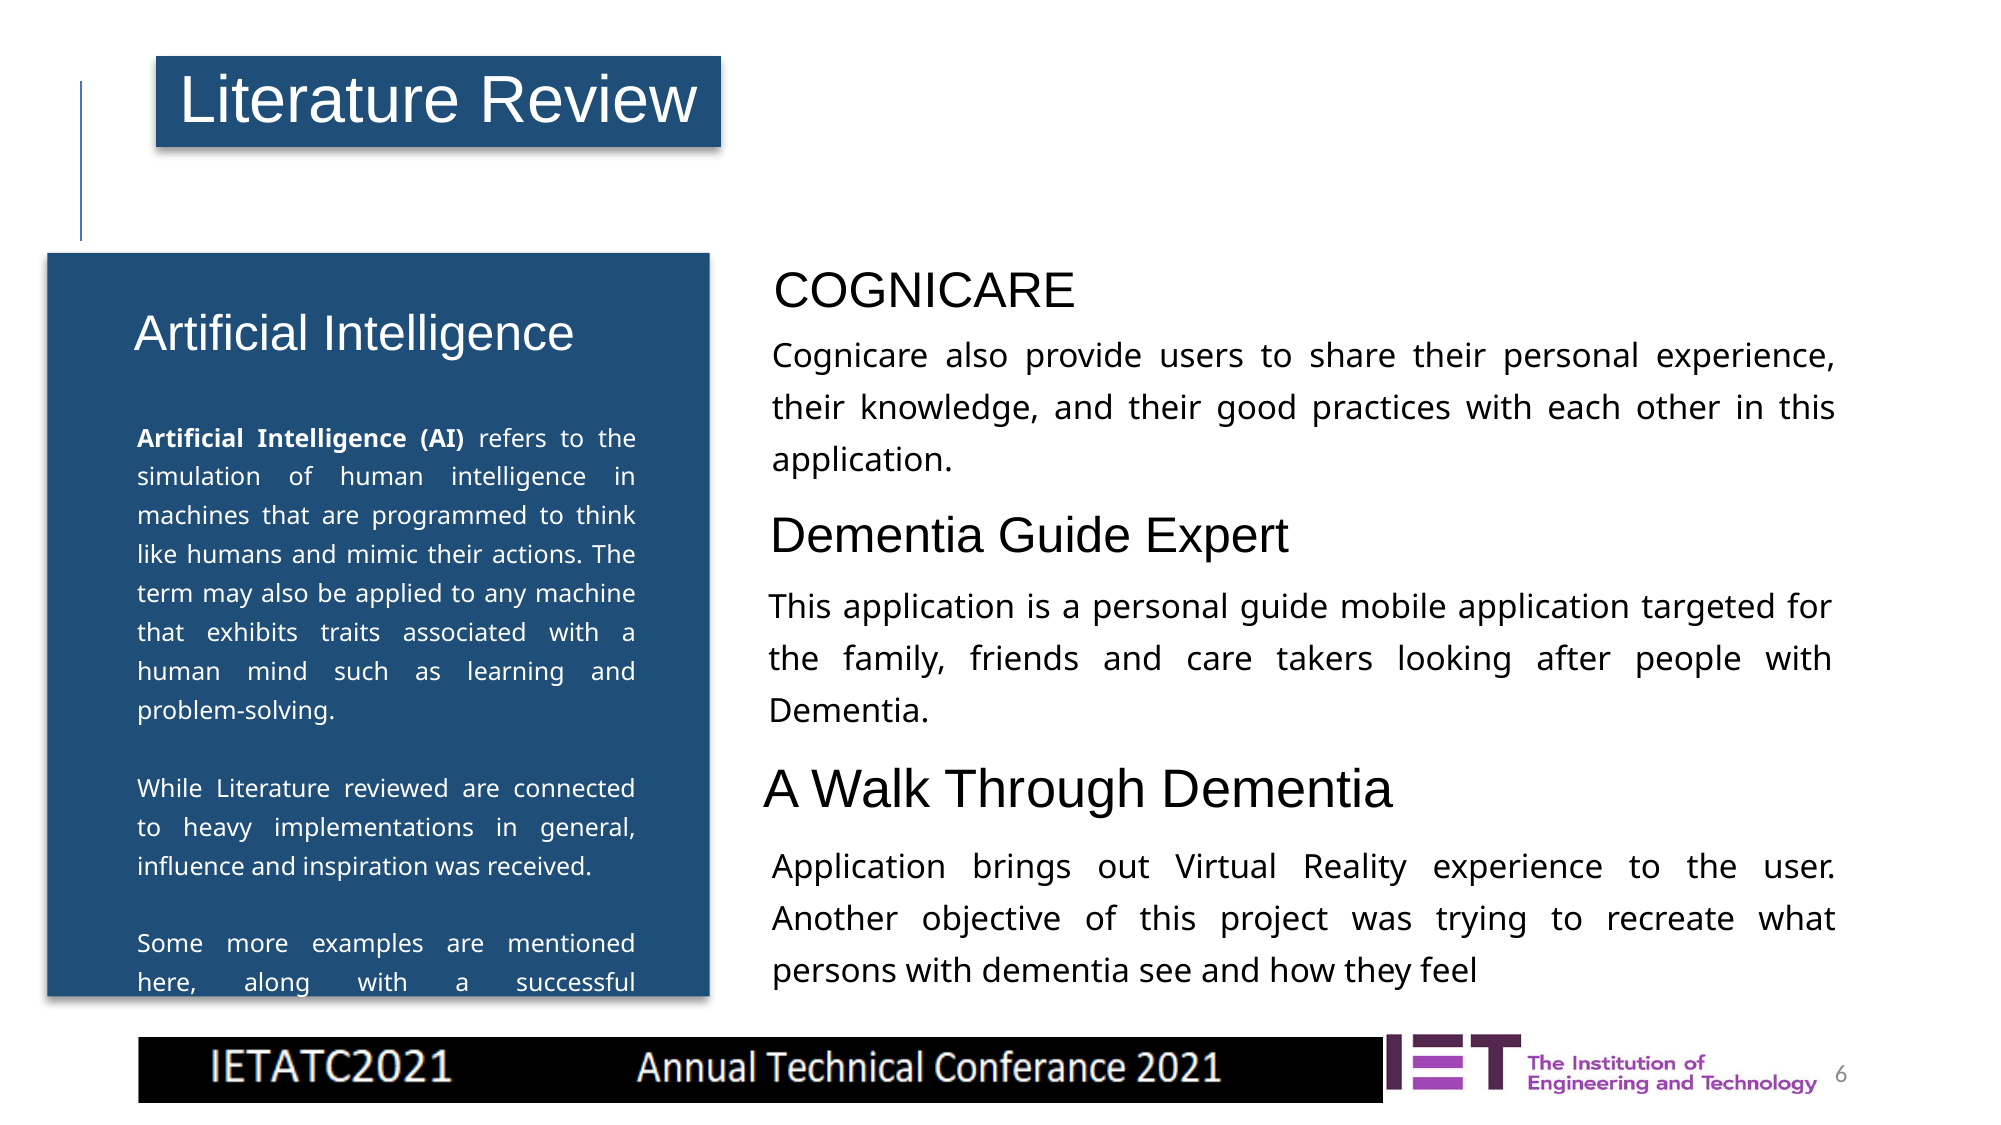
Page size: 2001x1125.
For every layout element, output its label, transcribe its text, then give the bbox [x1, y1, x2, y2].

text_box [105, 292, 652, 986]
text_box [46, 252, 711, 998]
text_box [725, 494, 1849, 680]
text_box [729, 745, 1853, 992]
slide_number 6 [1412, 1042, 1863, 1103]
picture [137, 1037, 1383, 1103]
picture [1386, 1034, 1817, 1094]
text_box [751, 249, 1853, 429]
title Literature Review [156, 56, 721, 147]
